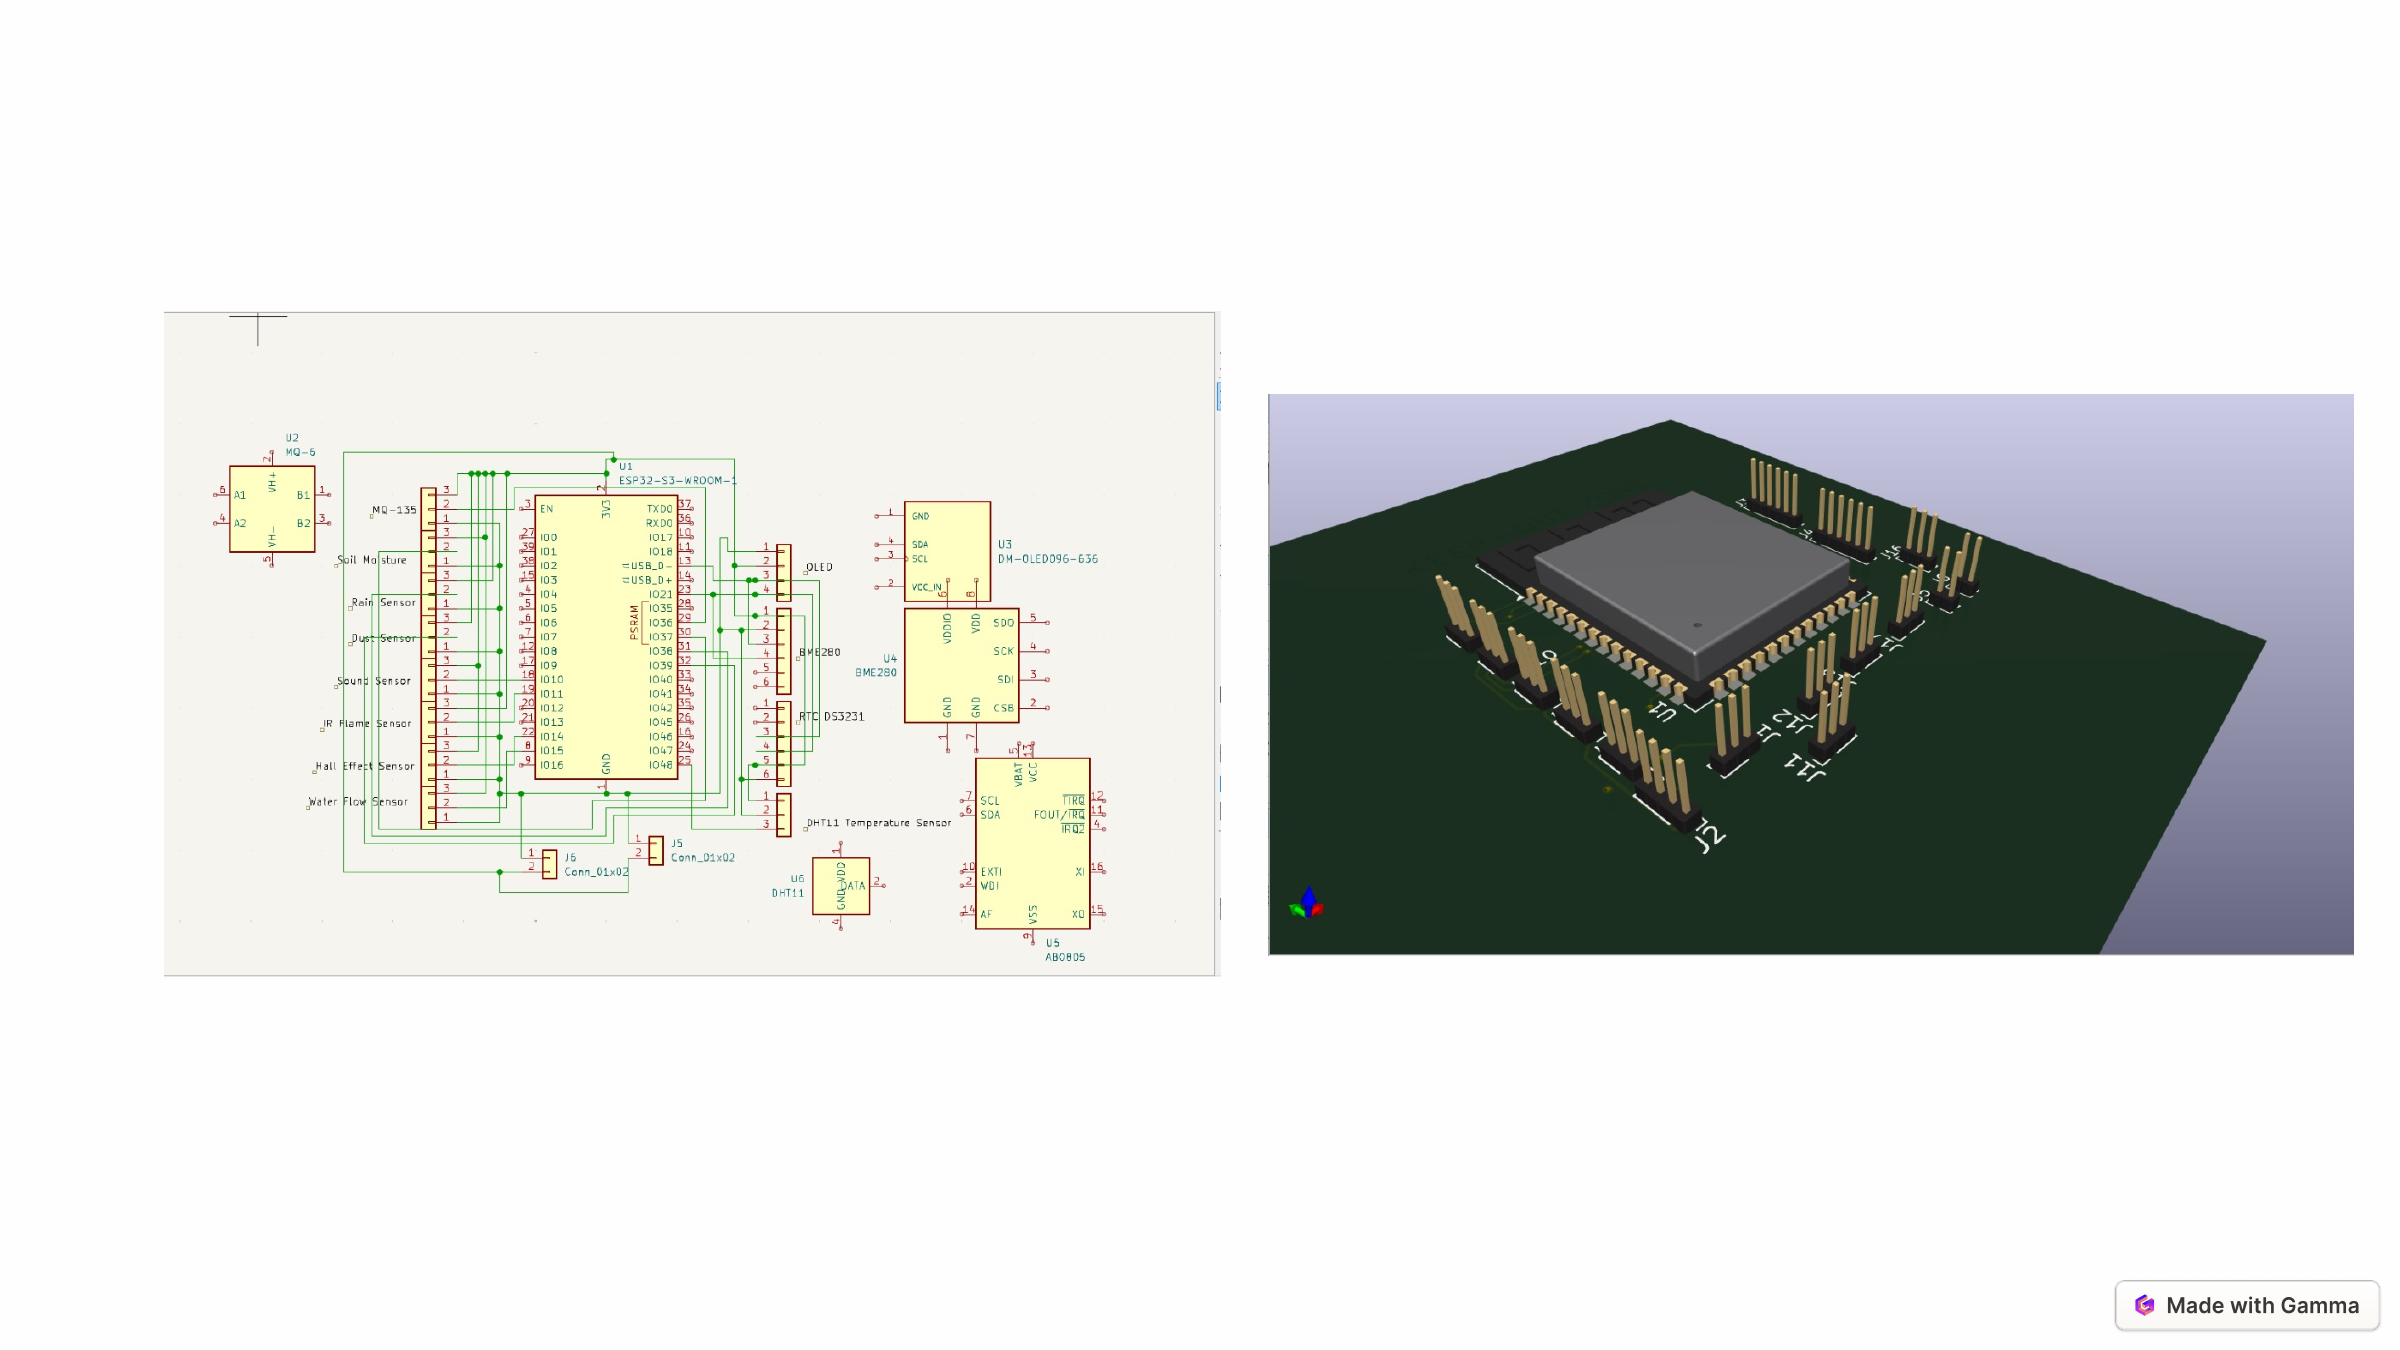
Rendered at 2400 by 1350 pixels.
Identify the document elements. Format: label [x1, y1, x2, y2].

picture [2106, 1271, 2389, 1339]
picture [1268, 394, 2354, 956]
picture [164, 311, 1221, 977]
